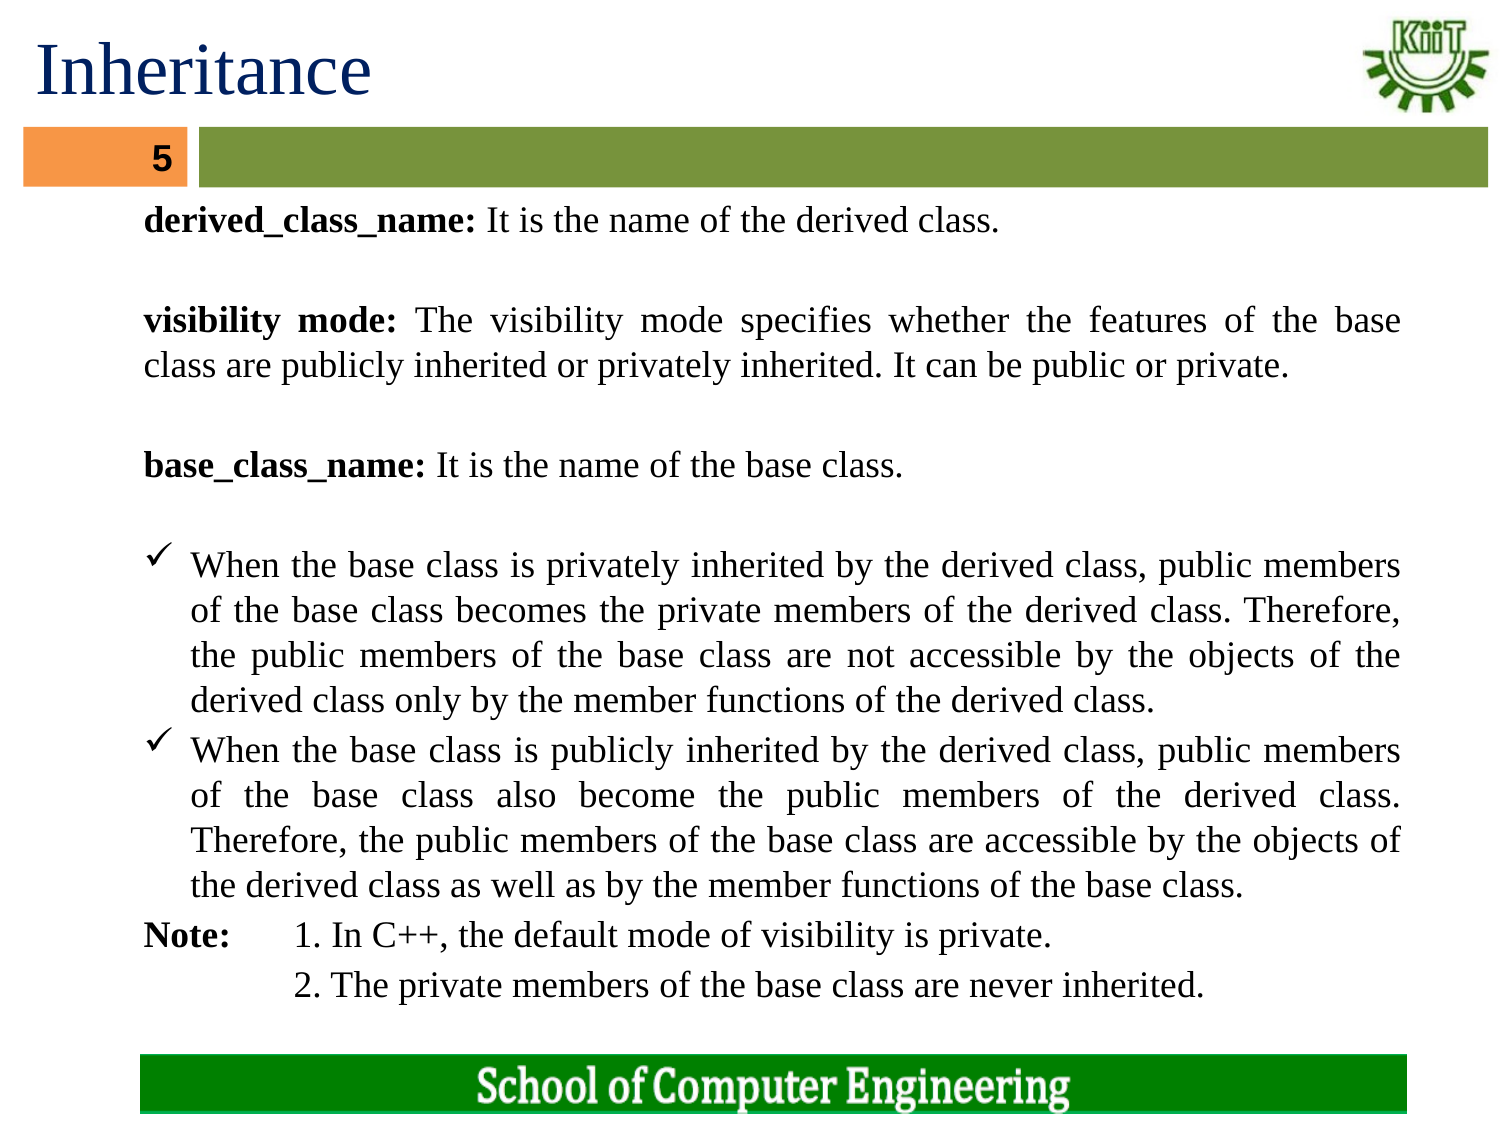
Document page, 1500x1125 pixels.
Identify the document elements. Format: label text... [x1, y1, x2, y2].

picture [140, 1054, 1407, 1114]
text_box [23, 126, 188, 187]
picture [1347, 11, 1500, 118]
text_box [199, 126, 1489, 188]
text_box Inheritance [21, 11, 1325, 118]
text_box derived_class_name: It is the name of the derived class. visibility mode: The visibility mode specifies whether the features of the base class are publicly inherited or privately inherited. It can be public or private. base_class_name: It is the name of the base class. When the base class is privately inherited by the derived class, public members of the base class becomes the private members of the derived class. Therefore, the public members of the base class are not accessible by the objects of the derived class only by the member functions of the derived class. When the base class is publicly inherited by the derived class, public members of the base class also become the public members of the derived class. Therefore, the public members of the base class are accessible by the objects of the derived class as well as by the member functions of the base class. Note: 1. In C++, the default mode of visibility is private. 2. The private members of the base class are never inherited. [128, 187, 1418, 1039]
